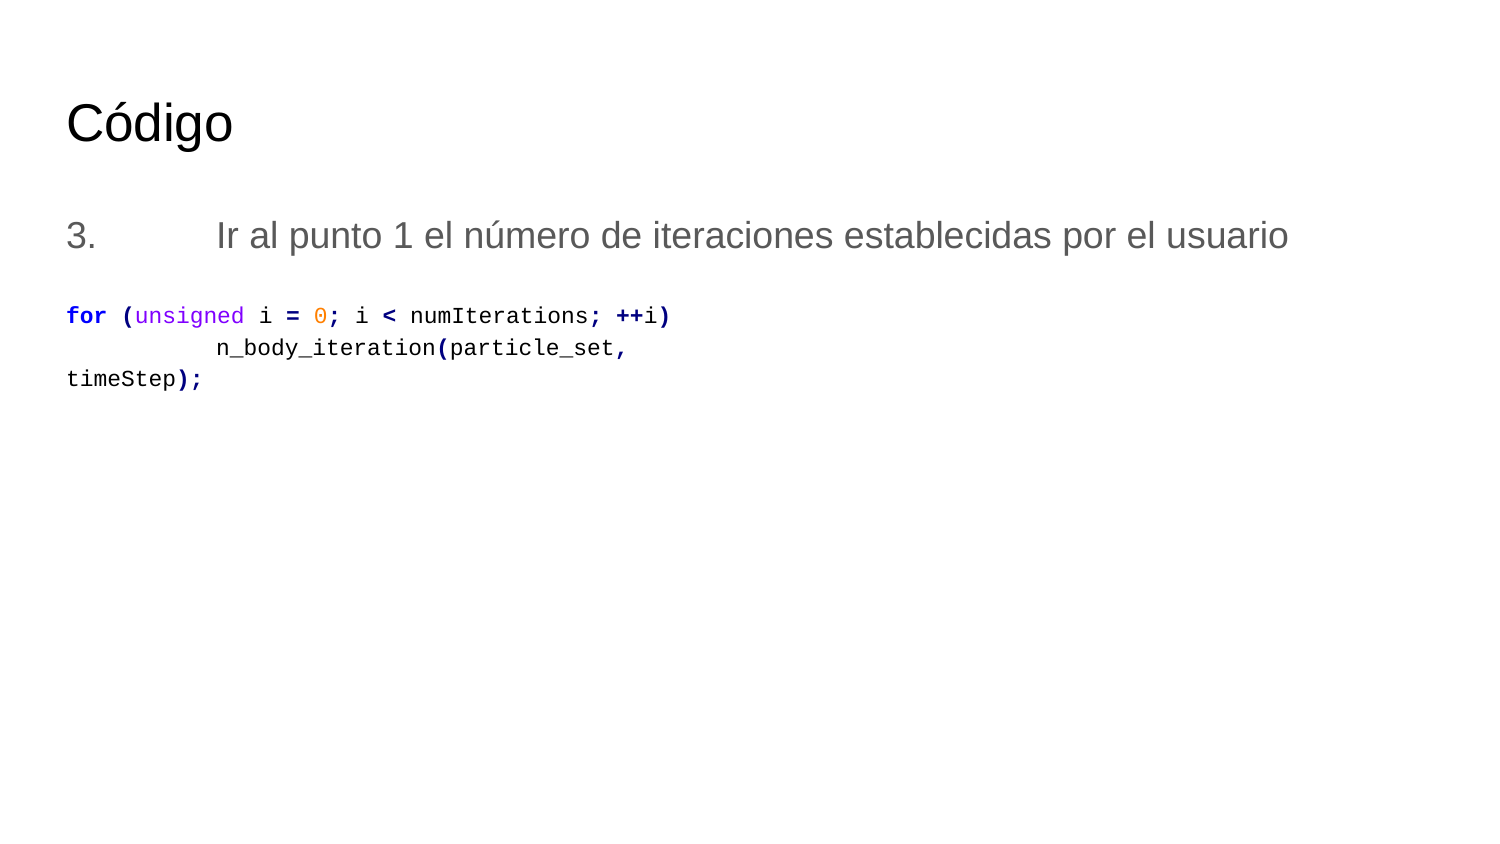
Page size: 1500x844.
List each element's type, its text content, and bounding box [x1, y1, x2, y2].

title Código [51, 72, 1449, 167]
text_box for (unsigned i = 0; i < numIterations; ++i) n_body_iteration(particle_set, timeStep); [51, 281, 759, 407]
list 3. Ir al punto 1 el número de iteraciones establecidas por el usuario [51, 189, 1449, 392]
